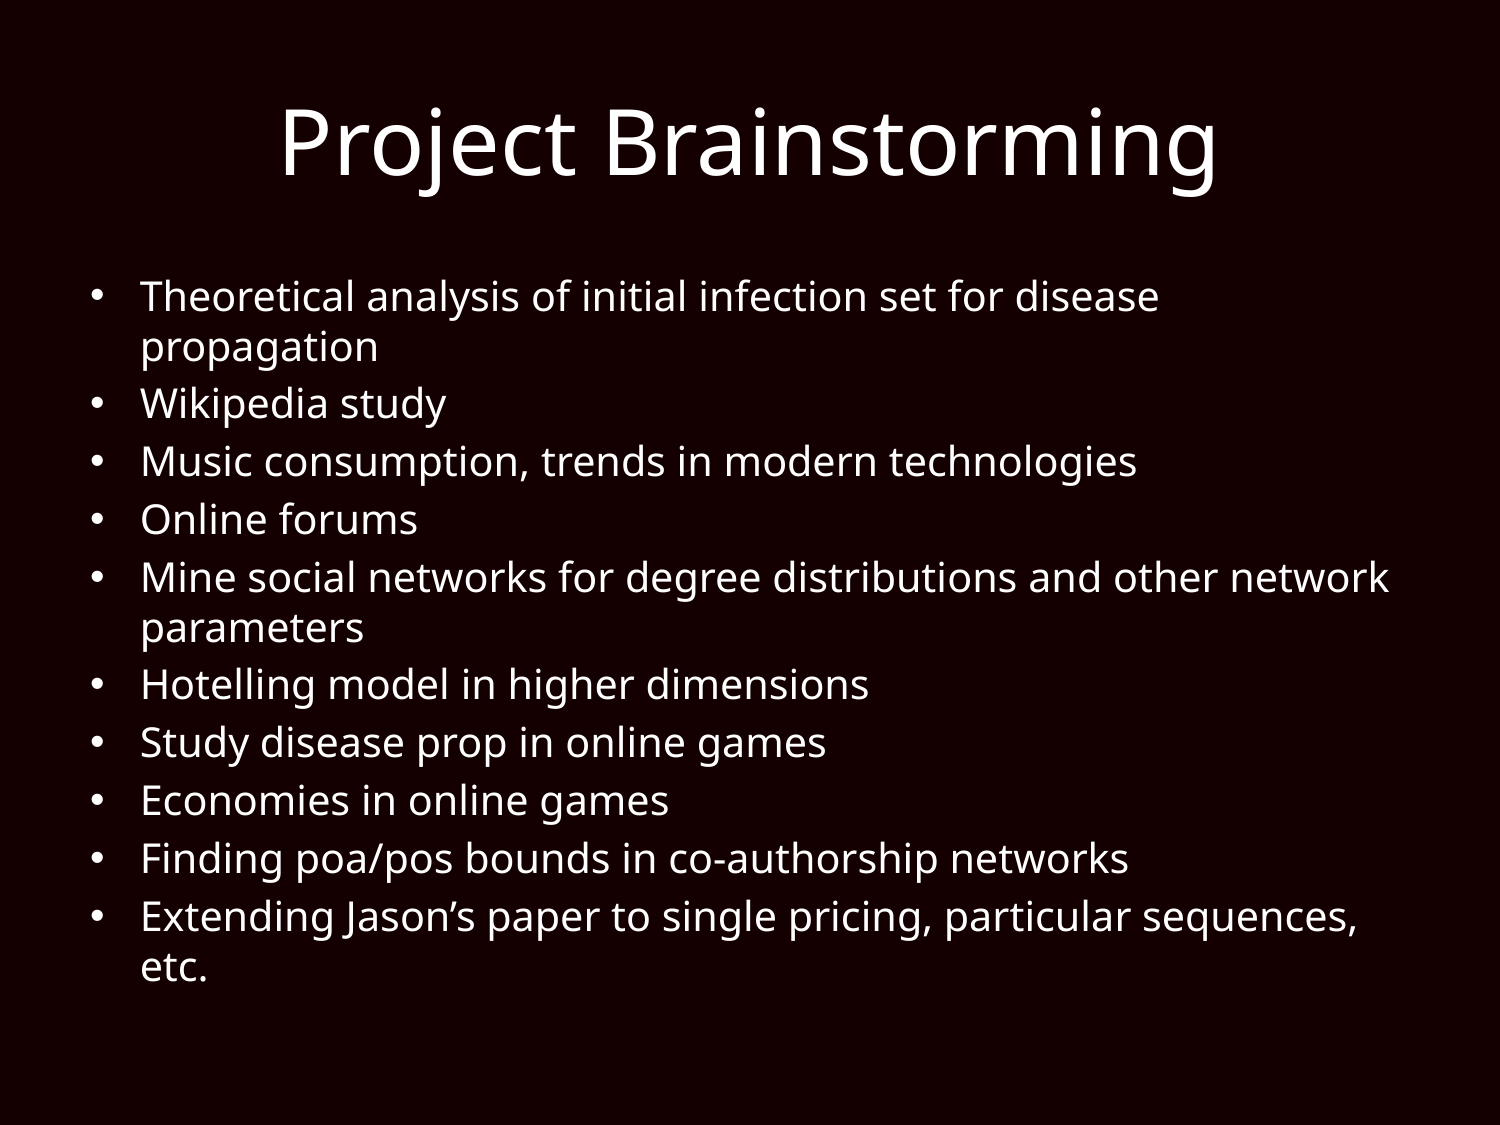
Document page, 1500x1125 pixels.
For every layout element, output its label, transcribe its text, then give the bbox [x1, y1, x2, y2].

title Project Brainstorming [75, 45, 1425, 233]
list Theoretical analysis of initial infection set for disease propagation Wikipedia study Music consumption, trends in modern technologies Online forums Mine social networks for degree distributions and other network parameters Hotelling model in higher dimensions Study disease prop in online games Economies in online games Finding poa/pos bounds in co-authorship networks Extending Jason’s paper to single pricing, particular sequences, etc. [75, 262, 1425, 1005]
